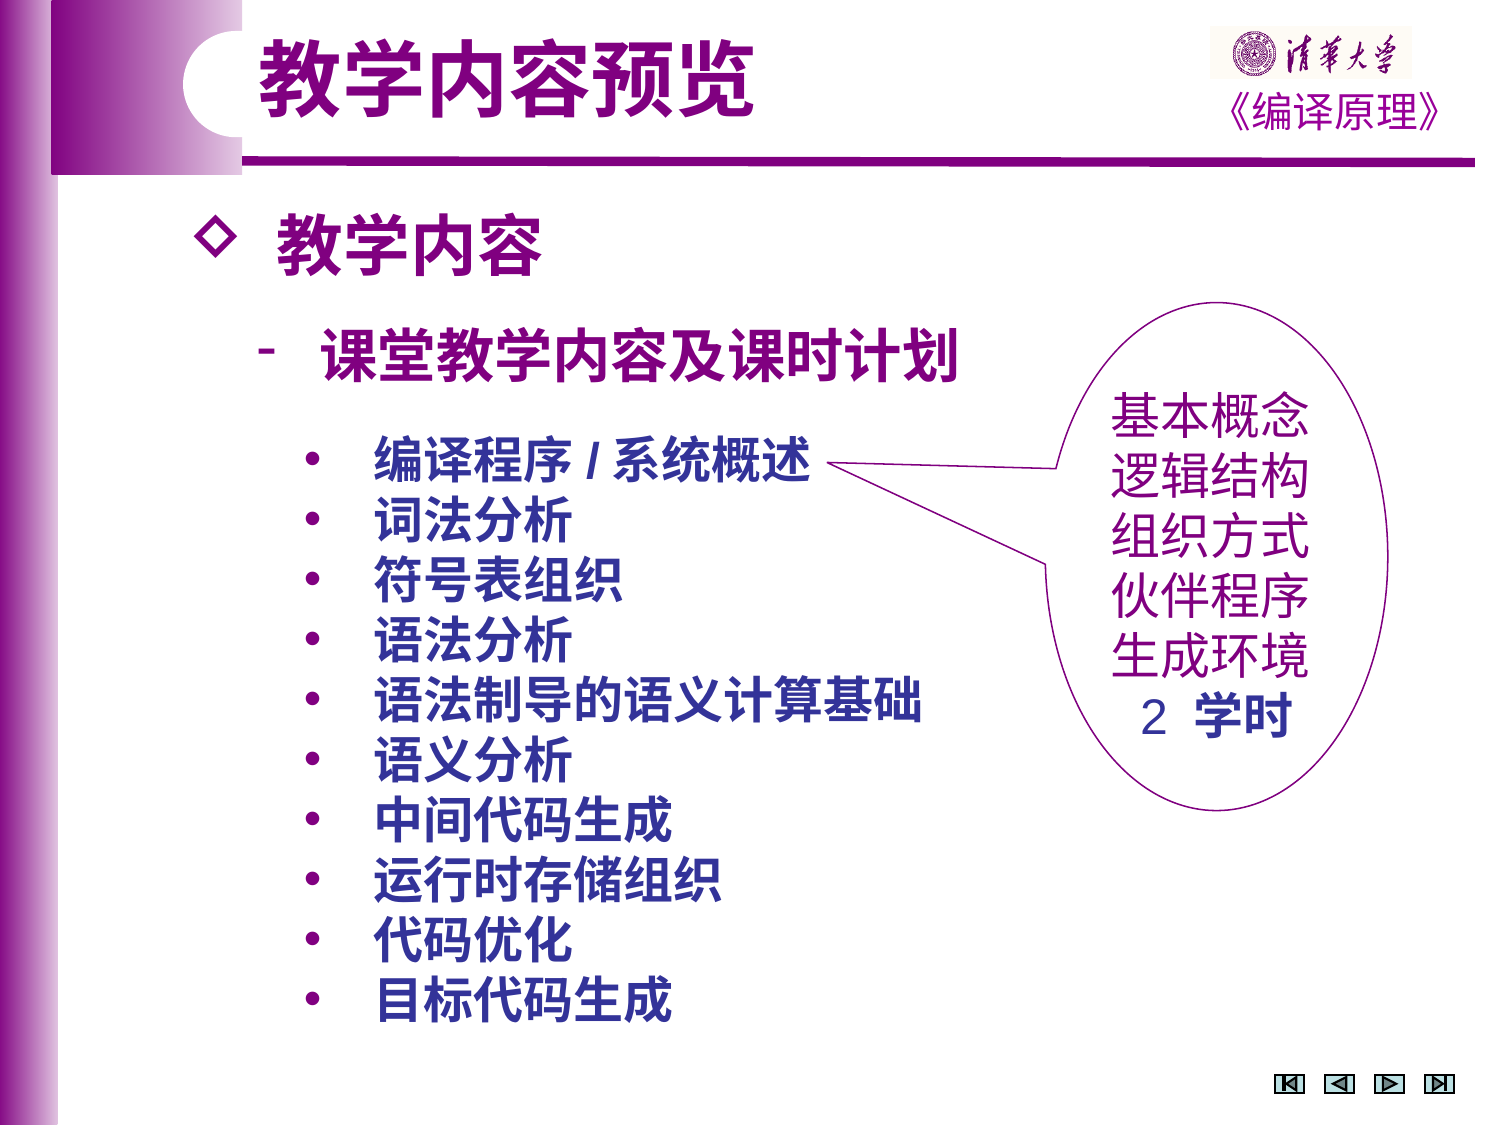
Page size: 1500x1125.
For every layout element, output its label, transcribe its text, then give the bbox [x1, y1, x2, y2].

text_box [1374, 1074, 1405, 1093]
text_box 课堂教学内容及课时计划 [242, 311, 1170, 398]
text_box [1424, 1074, 1455, 1093]
text_box 编译程序/系统概述 词法分析 符号表组织 语法分析 语法制导的语义计算基础 语义分析 中间代码生成 运行时存储组织 代码优化 目标代码生成 [289, 420, 1093, 1037]
picture [1210, 26, 1412, 79]
text_box 教学内容 [171, 196, 1282, 292]
text_box 教学内容预览 [243, 31, 774, 136]
text_box [1324, 1074, 1355, 1093]
text_box 基本概念 逻辑结构 组织方式 伙伴程序 生成环境 2 学时 [1072, 302, 1388, 811]
text_box [1274, 1074, 1305, 1093]
